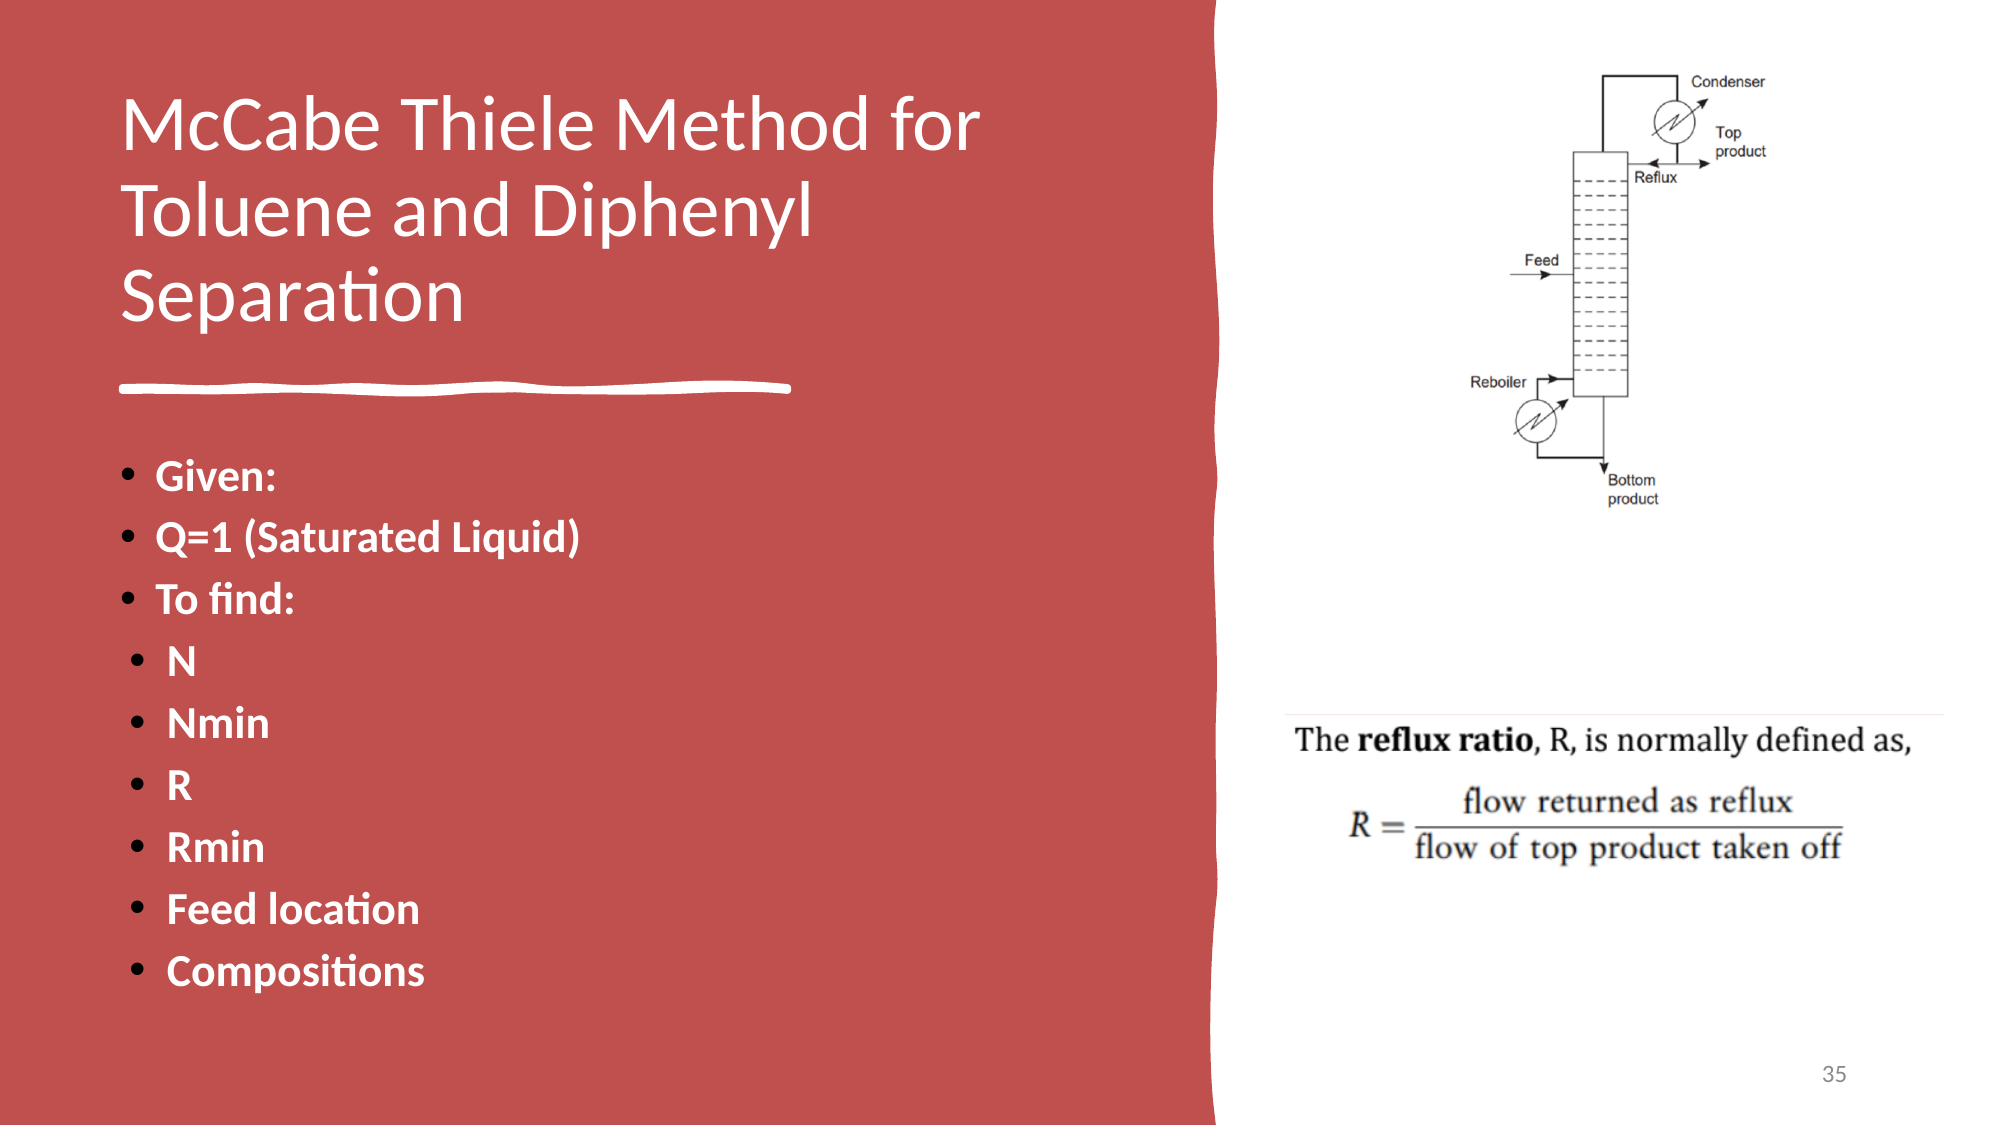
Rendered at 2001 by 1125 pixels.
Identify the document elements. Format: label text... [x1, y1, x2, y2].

title McCabe Thiele Method for Toluene and Diphenyl Separation [105, 53, 1129, 347]
text_box [0, 0, 1222, 1125]
text_box Given: Q=1 (Saturated Liquid) To find: N Nmin R Rmin Feed location Compositions [104, 443, 1129, 1016]
picture [1284, 714, 1944, 880]
slide_number 35 [1412, 1042, 1863, 1103]
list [1458, 53, 1771, 524]
text_box [120, 381, 790, 396]
text_box [1213, 0, 2000, 1125]
